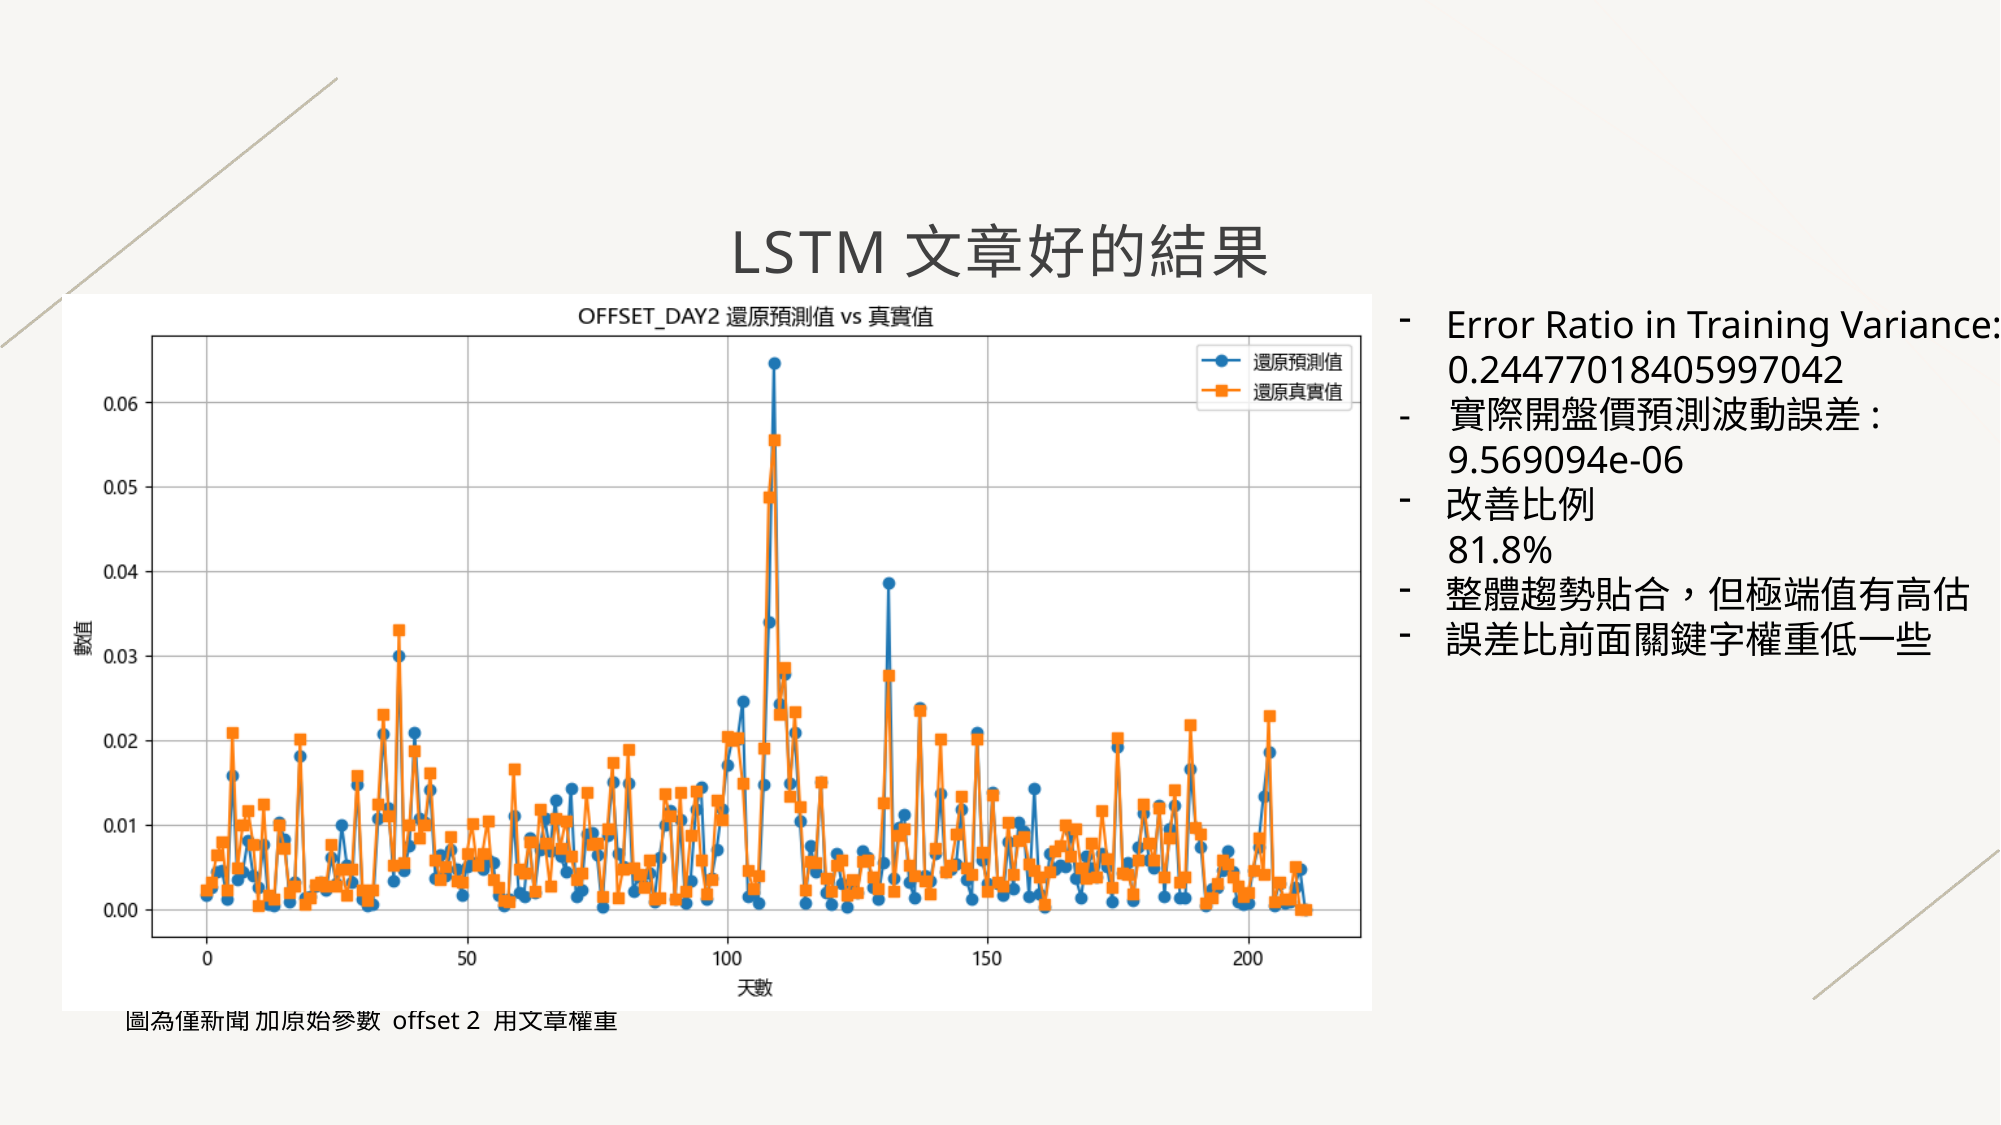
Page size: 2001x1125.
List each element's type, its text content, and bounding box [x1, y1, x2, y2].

text_box 圖為僅新聞 加原始參數 offset 2 用文章權重 [110, 1011, 1230, 1042]
picture [0, 77, 1372, 1011]
title Lstm文章好的結果 [309, 146, 1691, 364]
text_box Error Ratio in Training Variance: 0.24477018405997042 - 實際開盤價預測波動誤差: 9.569094e-06 改善比例 81.8% 整體趨勢貼合，但極端值有高估 誤差比前面關鍵字權重低一些 [1384, 293, 2000, 713]
picture [1812, 849, 2000, 1000]
